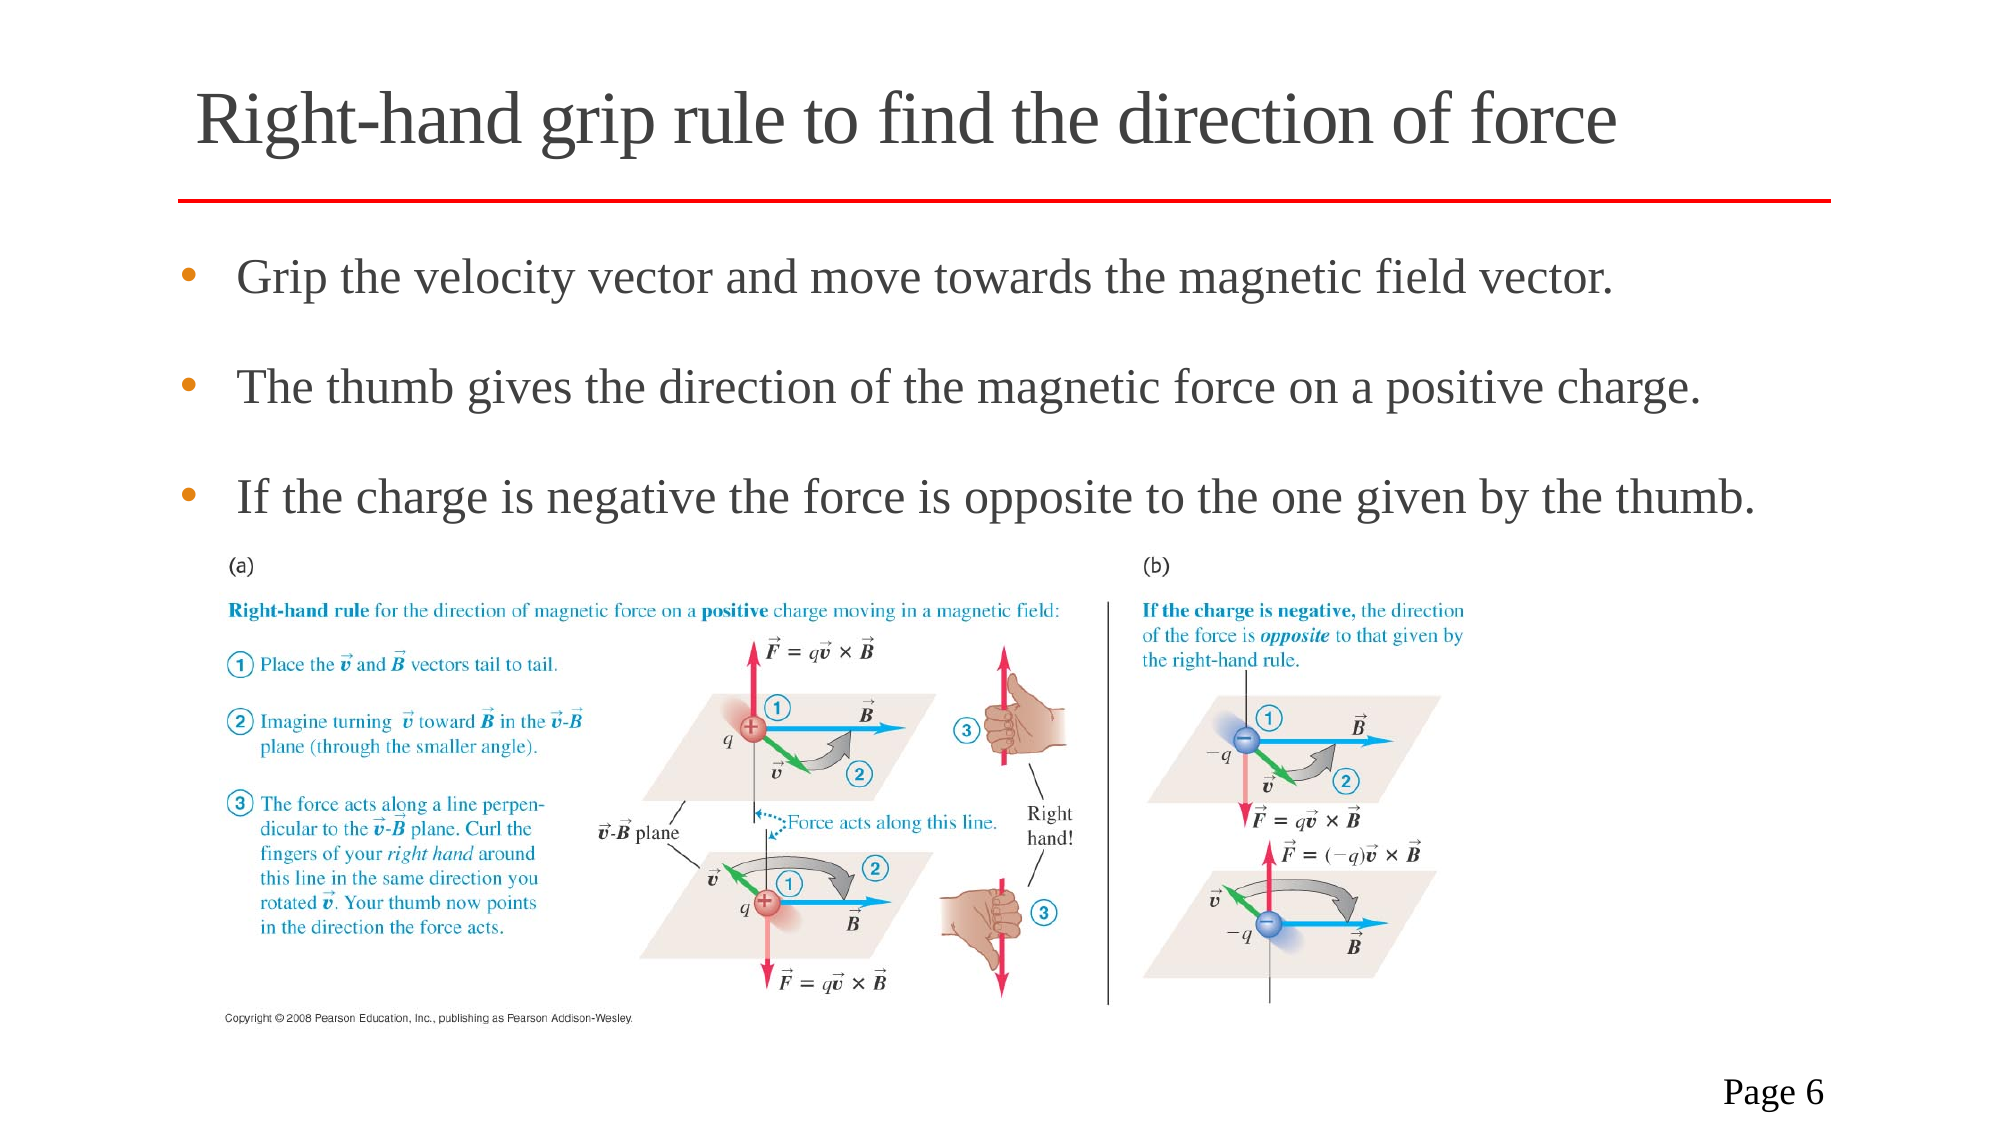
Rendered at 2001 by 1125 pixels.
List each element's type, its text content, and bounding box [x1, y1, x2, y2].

title Right-hand grip rule to find the direction of force [180, 47, 1830, 195]
list Grip the velocity vector and move towards the magnetic field vector. The thumb gives the direction of the magnetic force on a positive charge. If the charge is negative the force is opposite to the one given by the thumb. [180, 236, 1834, 1004]
slide_number Page 6 [1624, 1059, 1840, 1120]
picture [219, 549, 1472, 1033]
